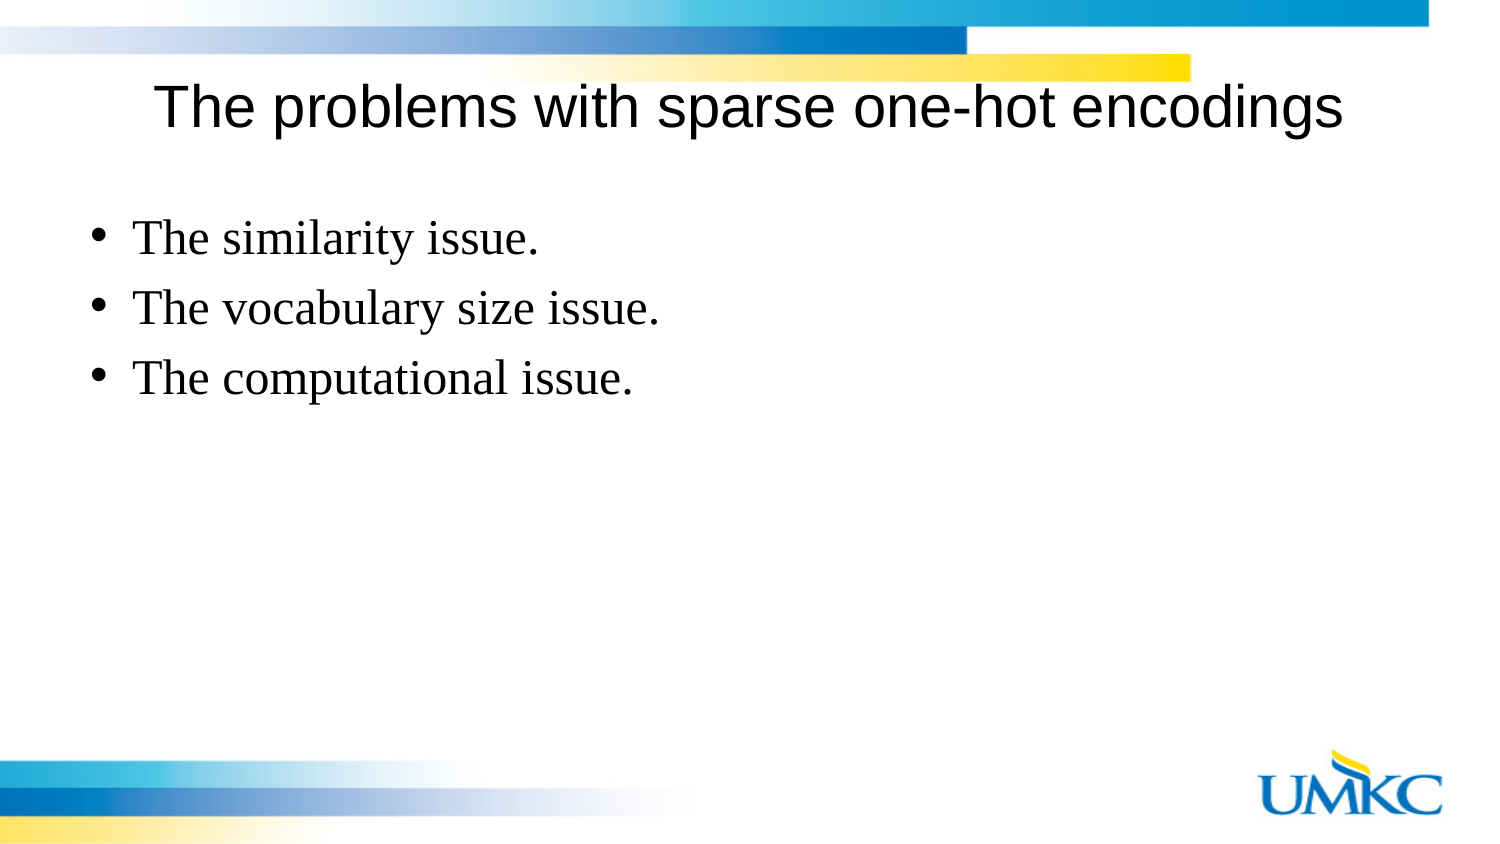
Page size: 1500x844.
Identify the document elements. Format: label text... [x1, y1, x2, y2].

list The similarity issue. The vocabulary size issue. The computational issue. [75, 196, 1425, 754]
picture [0, 0, 1500, 844]
title The problems with sparse one-hot encodings [75, 33, 1425, 175]
